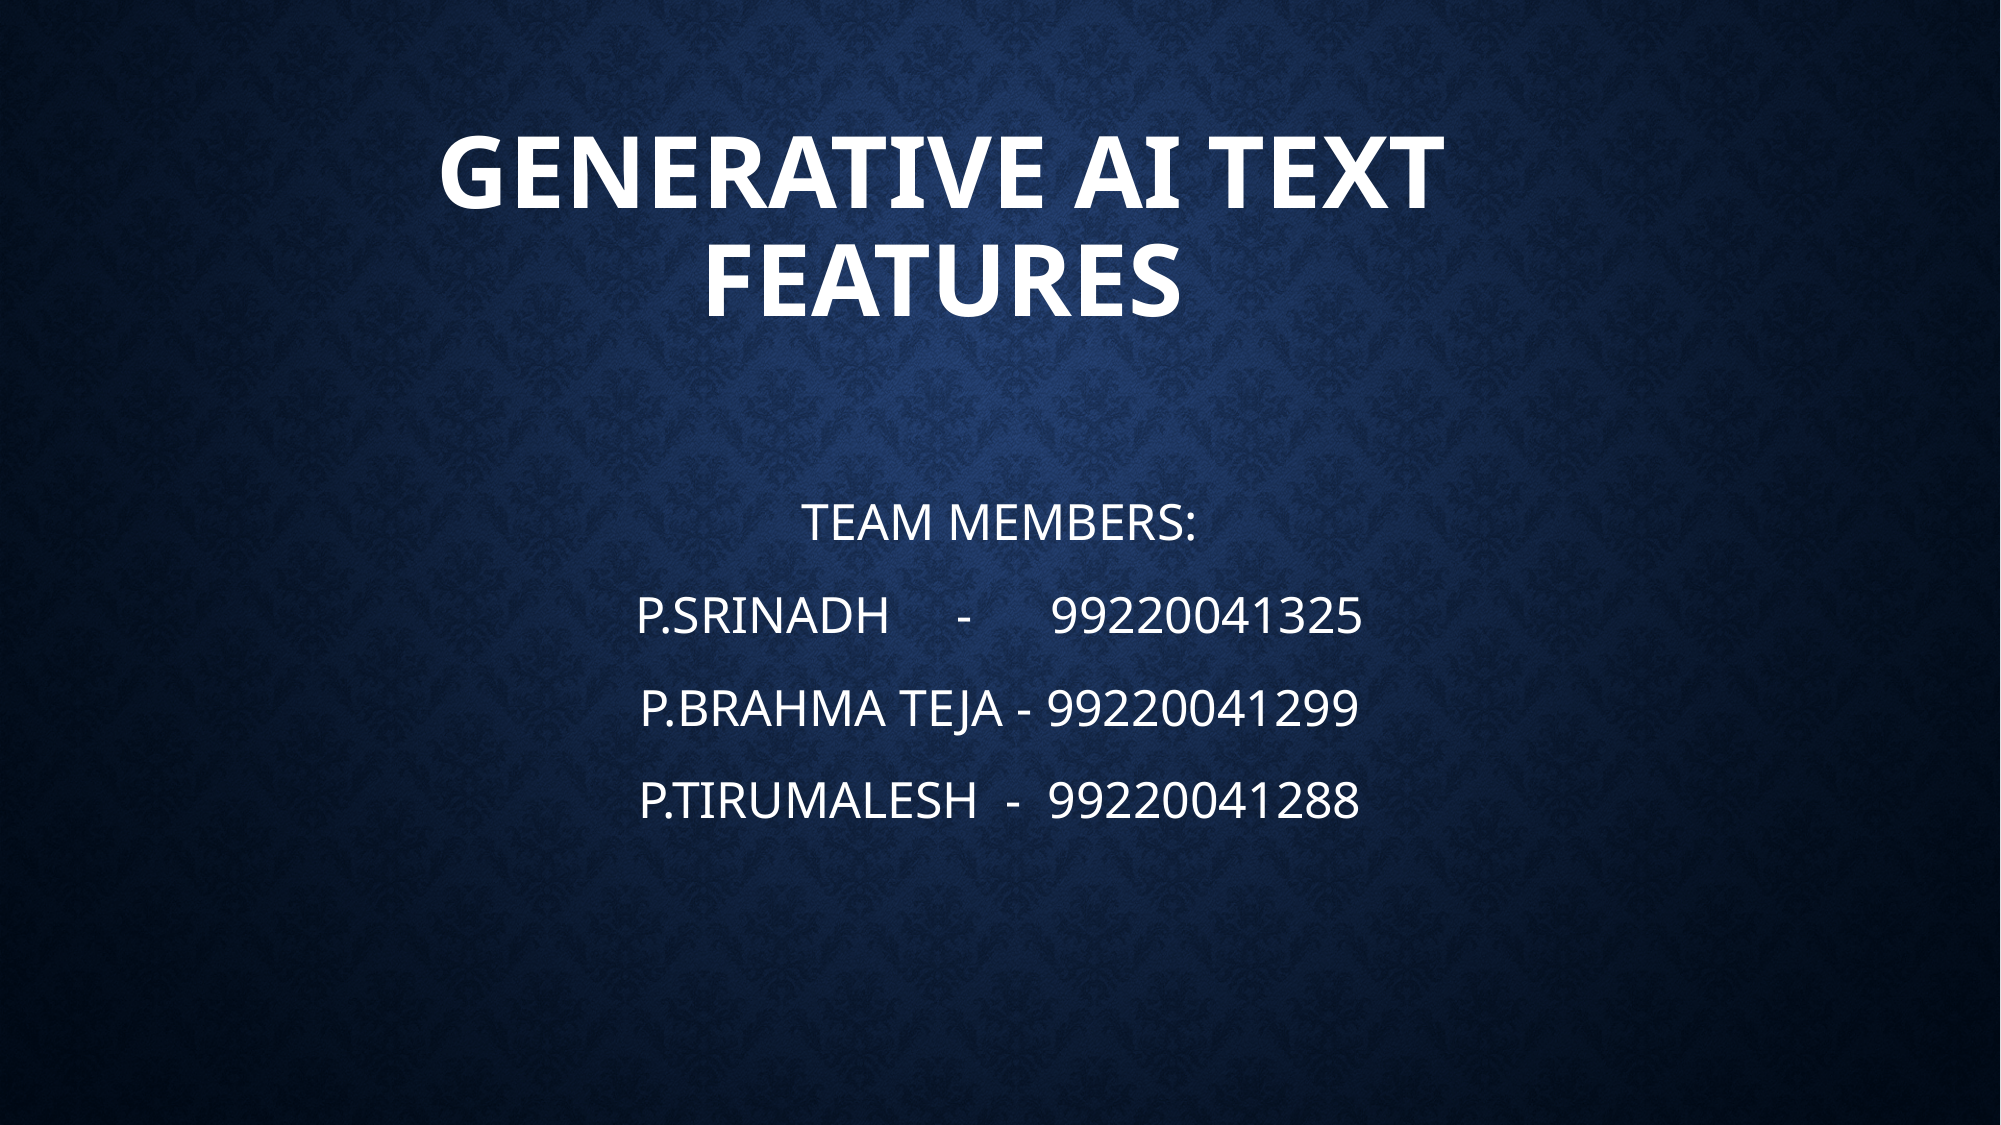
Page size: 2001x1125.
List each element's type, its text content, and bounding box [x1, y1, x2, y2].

title GENERATIVE AI TEXT FEATURES [211, 75, 1673, 346]
subtitle TEAM MEMBERS: P.SRINADH - 99220041325 P.BRAHMA TEJA - 99220041299 P.TIRUMALESH - 99220041288 [261, 470, 1739, 942]
